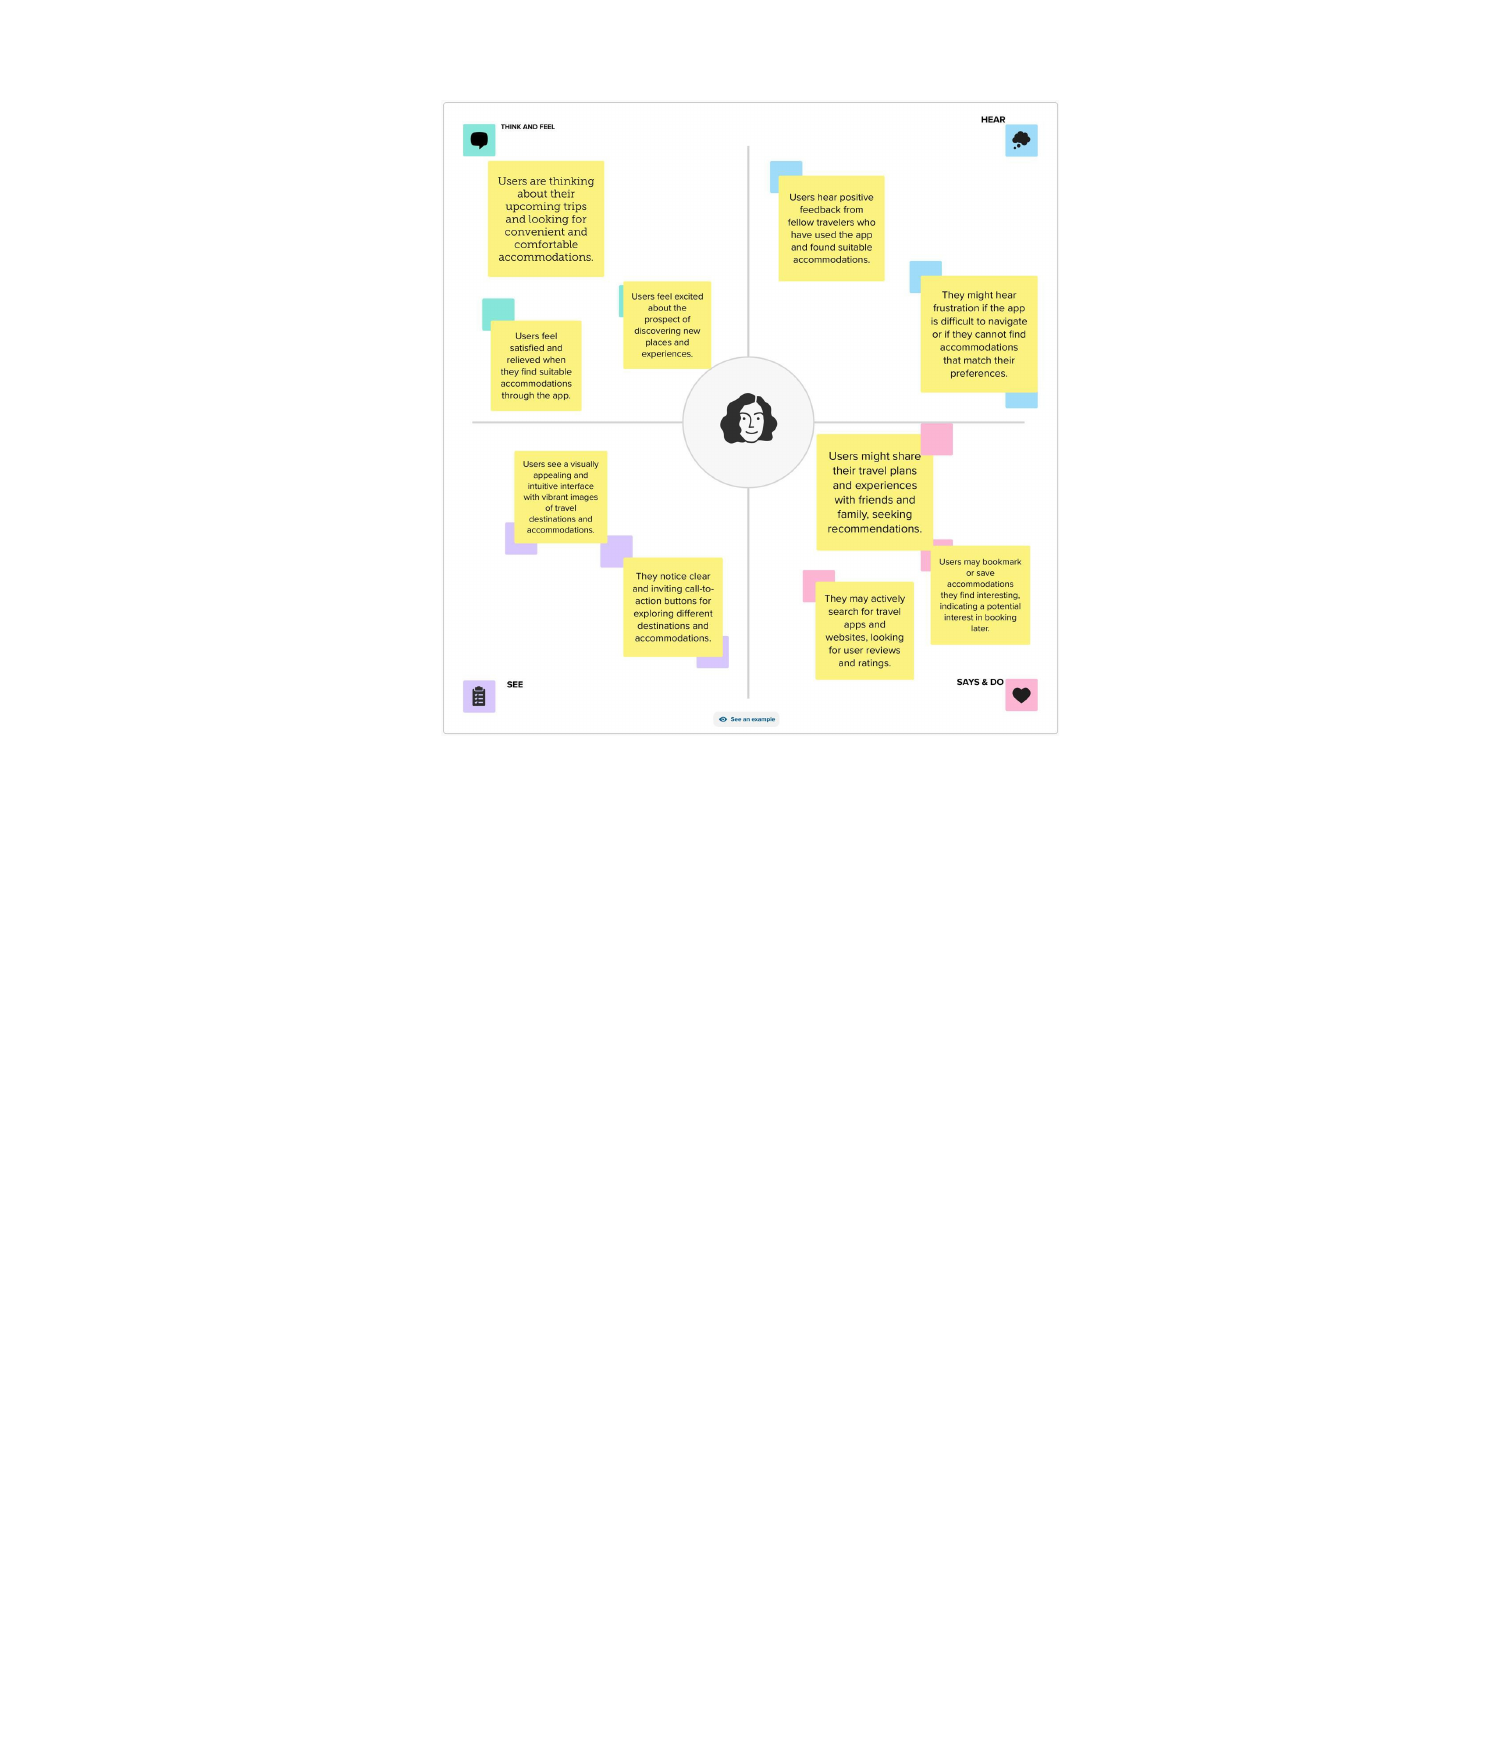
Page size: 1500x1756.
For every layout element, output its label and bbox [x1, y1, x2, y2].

text_box [441, 100, 1060, 736]
